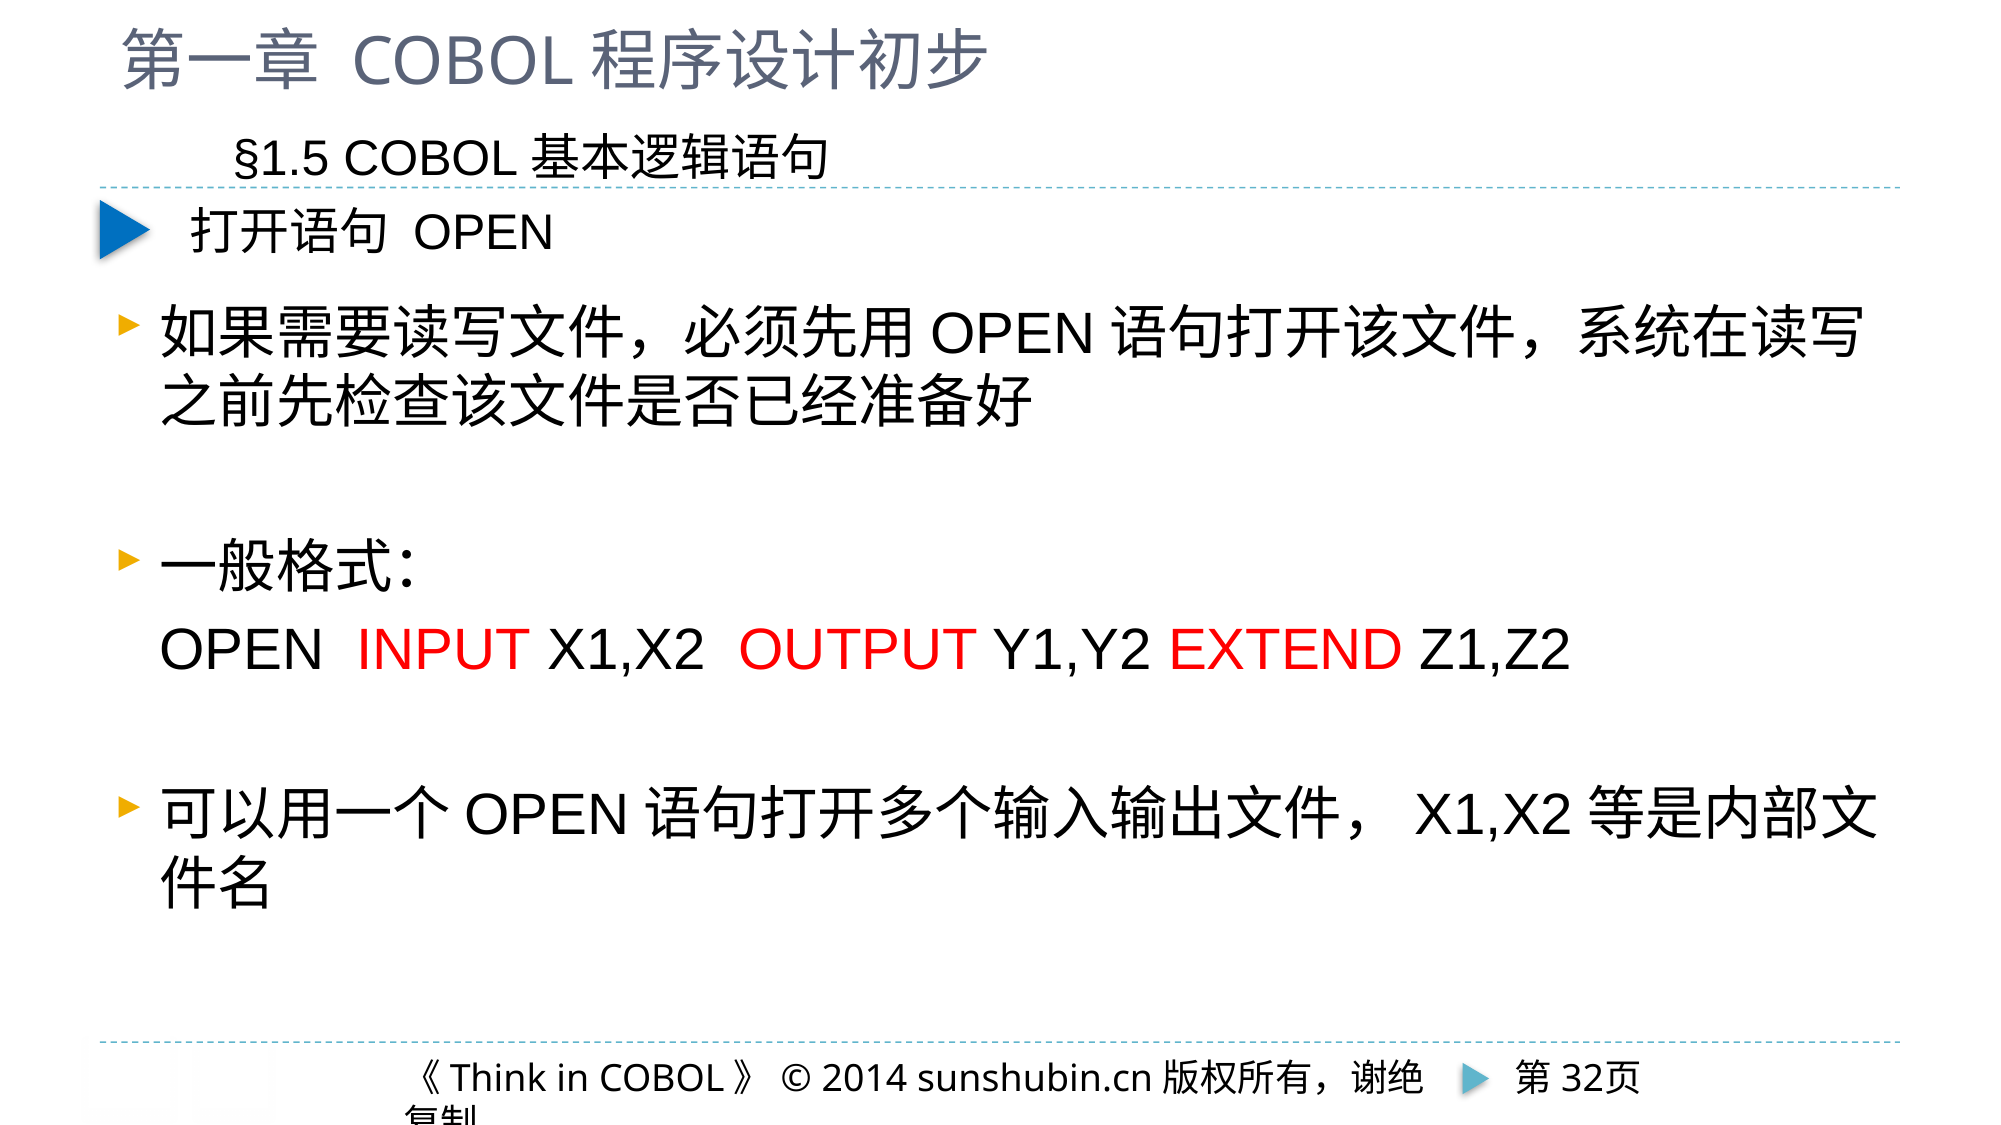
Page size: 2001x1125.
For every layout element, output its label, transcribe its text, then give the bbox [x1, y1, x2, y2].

list 打开语句 OPEN [175, 192, 1305, 268]
list 如果需要读写文件，必须先用OPEN语句打开该文件，系统在读写之前先检查该文件是否已经准备好 一般格式： OPEN INPUT X1,X2 OUTPUT Y1,Y2 EXTEND Z1,Z2 可以用一个OPEN语句打开多个输入输出文件，X1,X2等是内部文件名 [99, 287, 1900, 1025]
list §1.5 COBOL基本逻辑语句 [217, 118, 1305, 182]
title 第一章 COBOL程序设计初步 [105, 10, 1305, 99]
